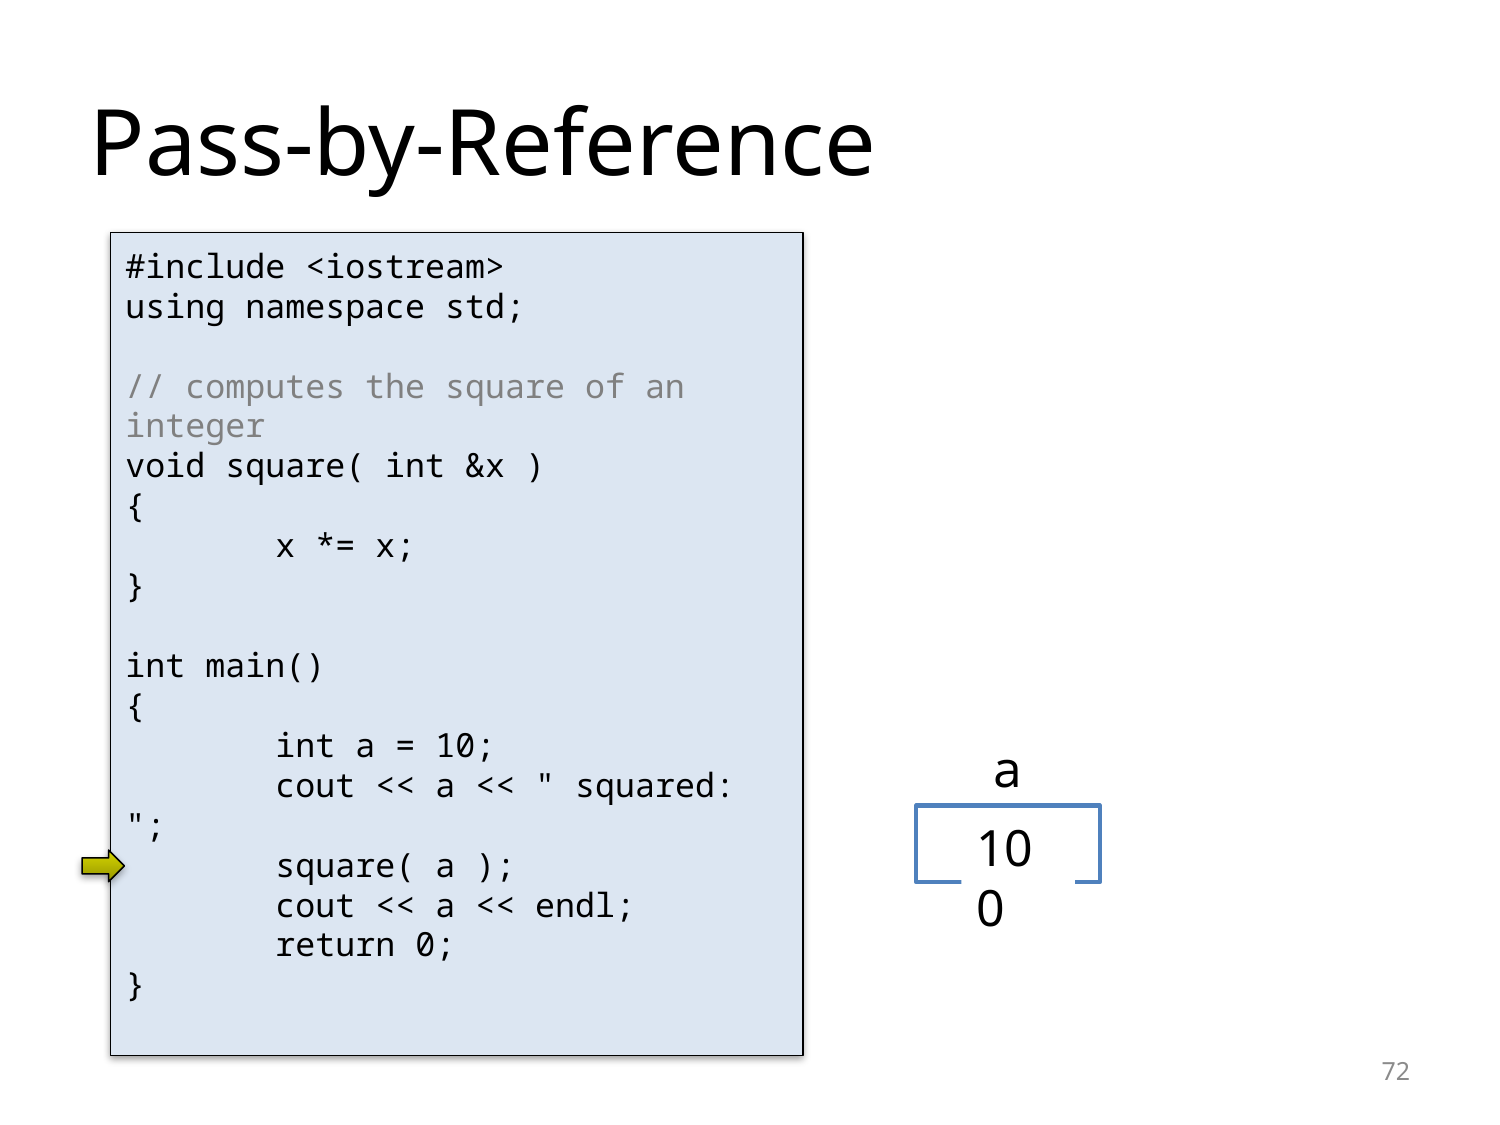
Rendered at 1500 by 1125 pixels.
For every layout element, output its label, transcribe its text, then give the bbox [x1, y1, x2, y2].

text_box 10 [967, 806, 1081, 881]
text_box Pass-by-Reference [75, 45, 1425, 233]
text_box #include <iostream> using namespace std; // computes the square of an integer void square( int &x ) { x *= x; } int main() { int a = 10; cout << a << " squared: "; square( a ); cout << a << endl; return 0; } [110, 233, 804, 1056]
text_box [81, 849, 125, 883]
text_box [914, 803, 1102, 884]
text_box 100 [961, 809, 1075, 944]
text_box <number> [1074, 1042, 1425, 1103]
text_box a [977, 729, 1037, 805]
